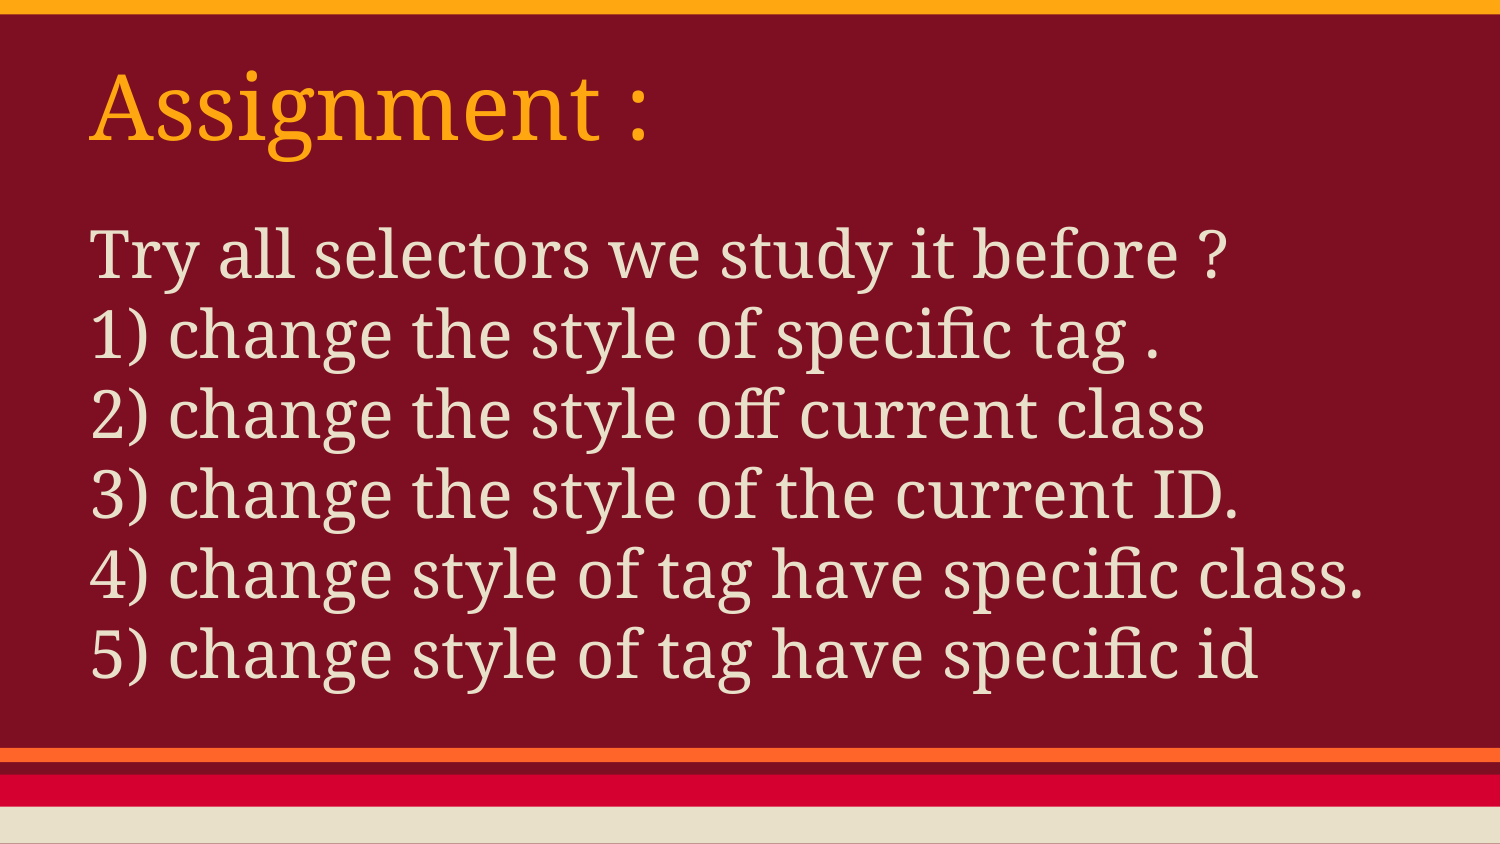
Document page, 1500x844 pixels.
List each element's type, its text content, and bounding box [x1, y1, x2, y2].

text_box Assignment : [74, 33, 1425, 175]
text_box Try all selectors we study it before ? 1) change the style of specific tag . 2) change the style off current class 3) change the style of the current ID. 4) change style of tag have specific class. 5) change style of tag have specific id [74, 196, 1425, 733]
